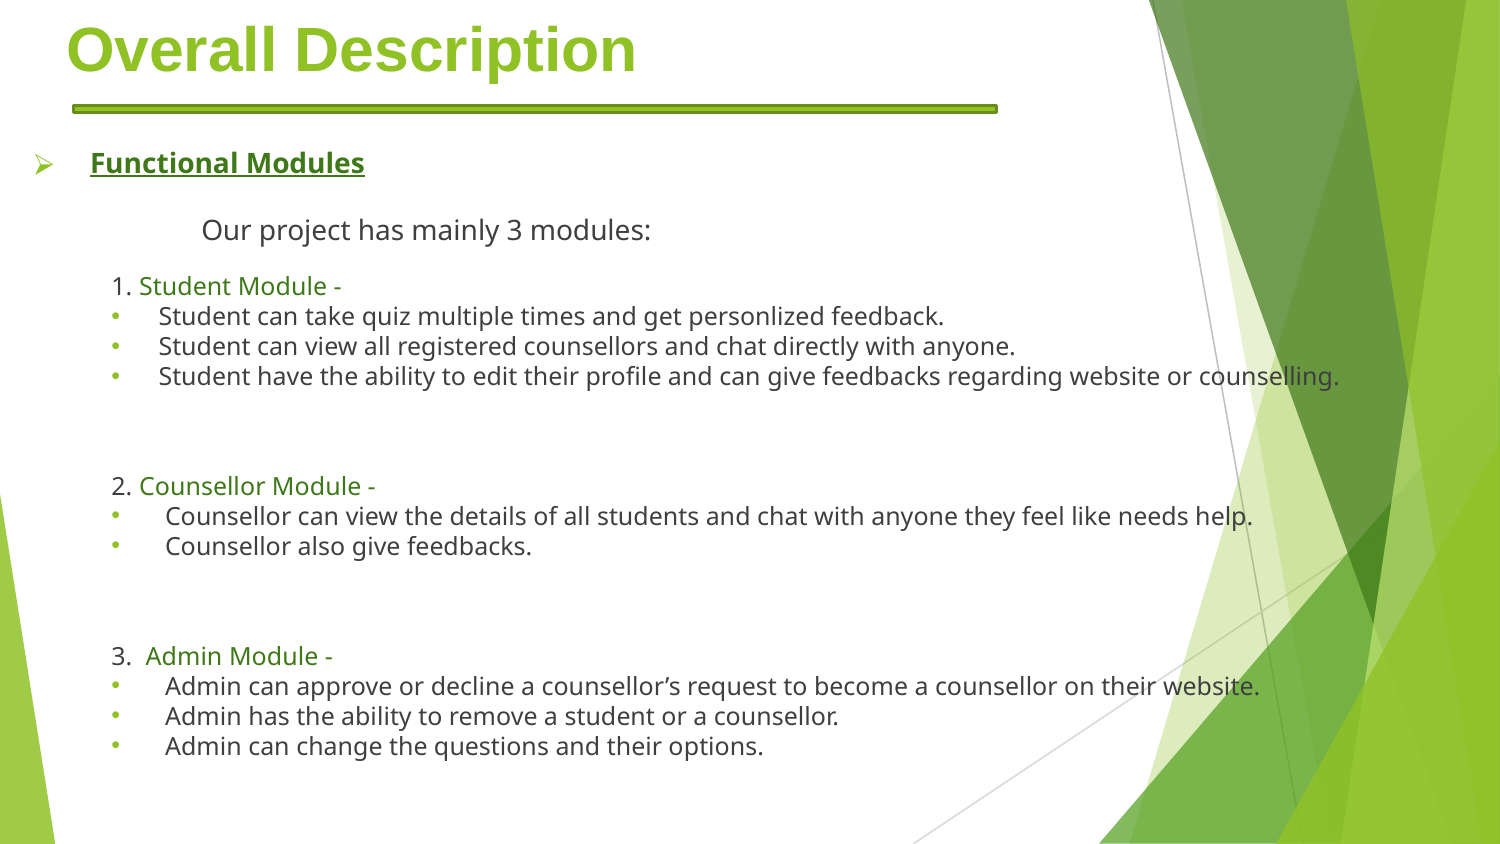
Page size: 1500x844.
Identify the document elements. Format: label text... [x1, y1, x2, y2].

list Functional Modules Our project has mainly 3 modules: 1. Student Module - Student can take quiz multiple times and get personlized feedback. Student can view all registered counsellors and chat directly with anyone. Student have the ability to edit their profile and can give feedbacks regarding website or counselling. 2. Counsellor Module - Counsellor can view the details of all students and chat with anyone they feel like needs help. Counsellor also give feedbacks. 3. Admin Module - Admin can approve or decline a counsellor’s request to become a counsellor on their website. Admin has the ability to remove a student or a counsellor. Admin can change the questions and their options. [0, 130, 1489, 844]
text_box [73, 105, 997, 113]
text_box Overall Description [51, 0, 1449, 89]
